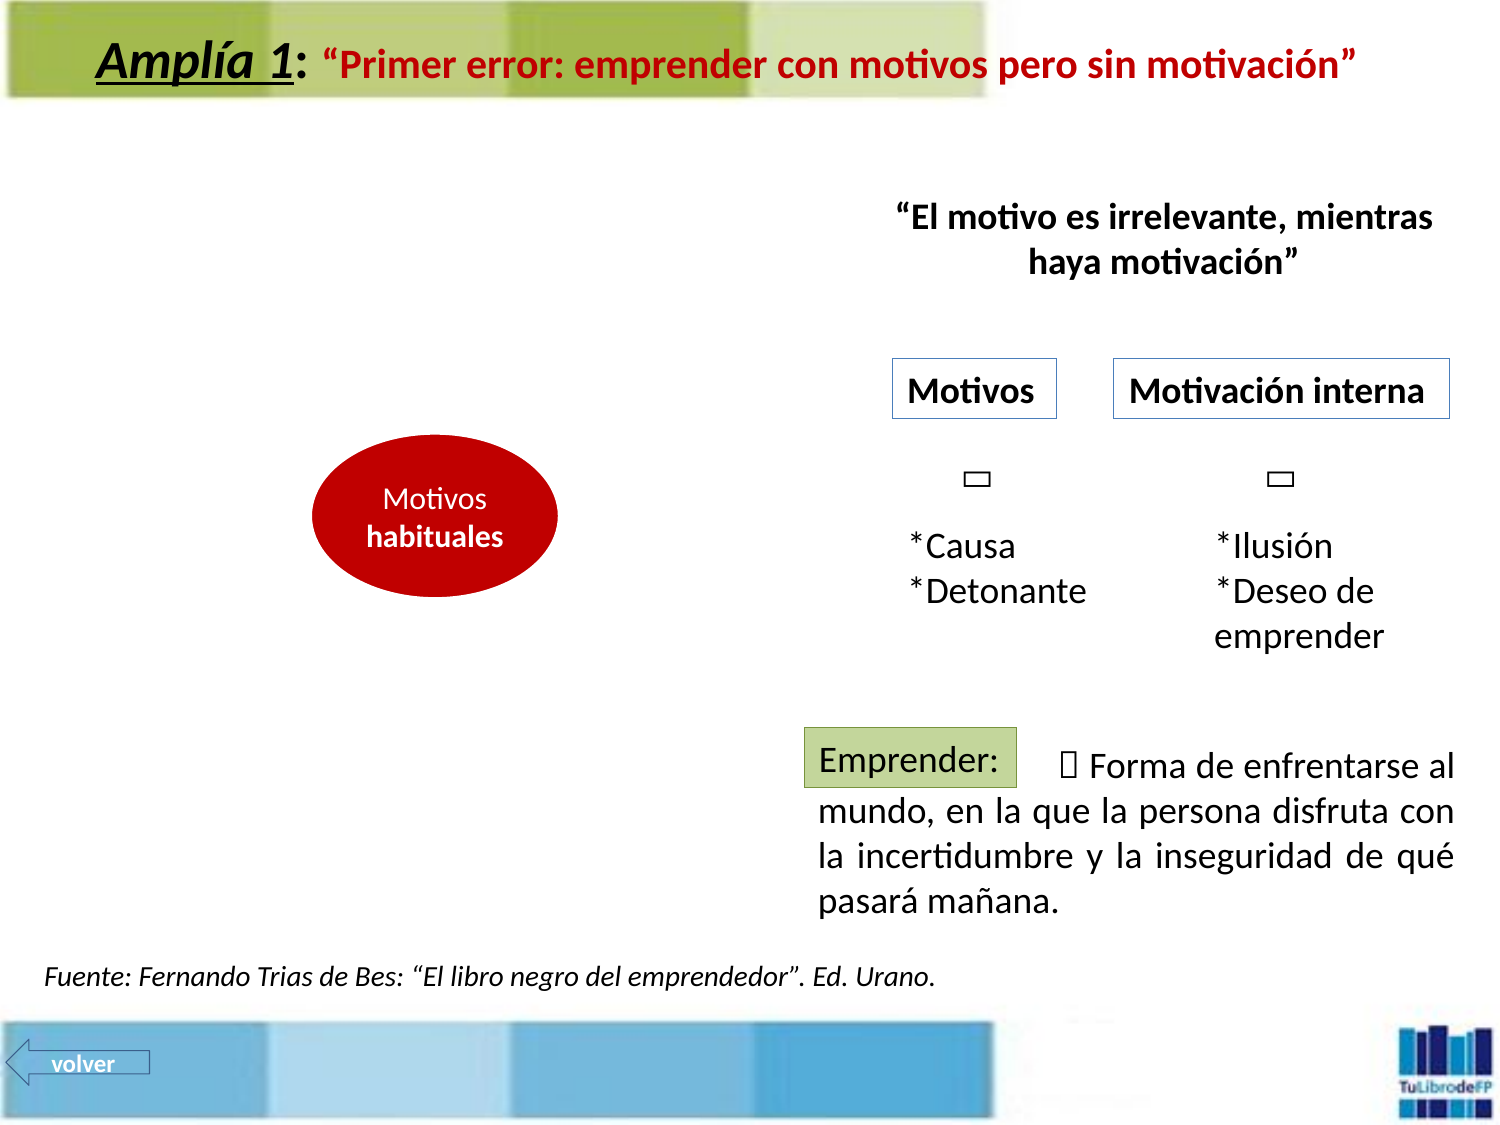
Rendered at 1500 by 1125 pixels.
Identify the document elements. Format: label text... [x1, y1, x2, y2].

text_box *Ilusión *Deseo de emprender [1199, 513, 1471, 663]
text_box Fuente: Fernando Trias de Bes: “El libro negro del emprendedor”. Ed. Urano. [29, 949, 1046, 1000]
text_box *Causa *Detonante [941, 513, 1118, 618]
text_box volver [3, 1037, 152, 1088]
text_box Amplía 1: “Primer error: emprender con motivos pero sin motivación” [6, 0, 1449, 114]
text_box Motivos [941, 358, 1057, 419]
text_box  Forma de enfrentarse al mundo, en la que la persona disfruta con la incertidumbre y la inseguridad de qué pasará mañana. [803, 733, 1471, 929]
picture [0, 0, 1500, 1125]
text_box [0, 182, 936, 850]
text_box Motivación interna [1113, 358, 1450, 419]
text_box Emprender: [941, 727, 1017, 733]
text_box  [948, 453, 1009, 506]
text_box  [1252, 453, 1313, 506]
text_box “El motivo es irrelevante, mientras haya motivación” [939, 184, 1449, 290]
